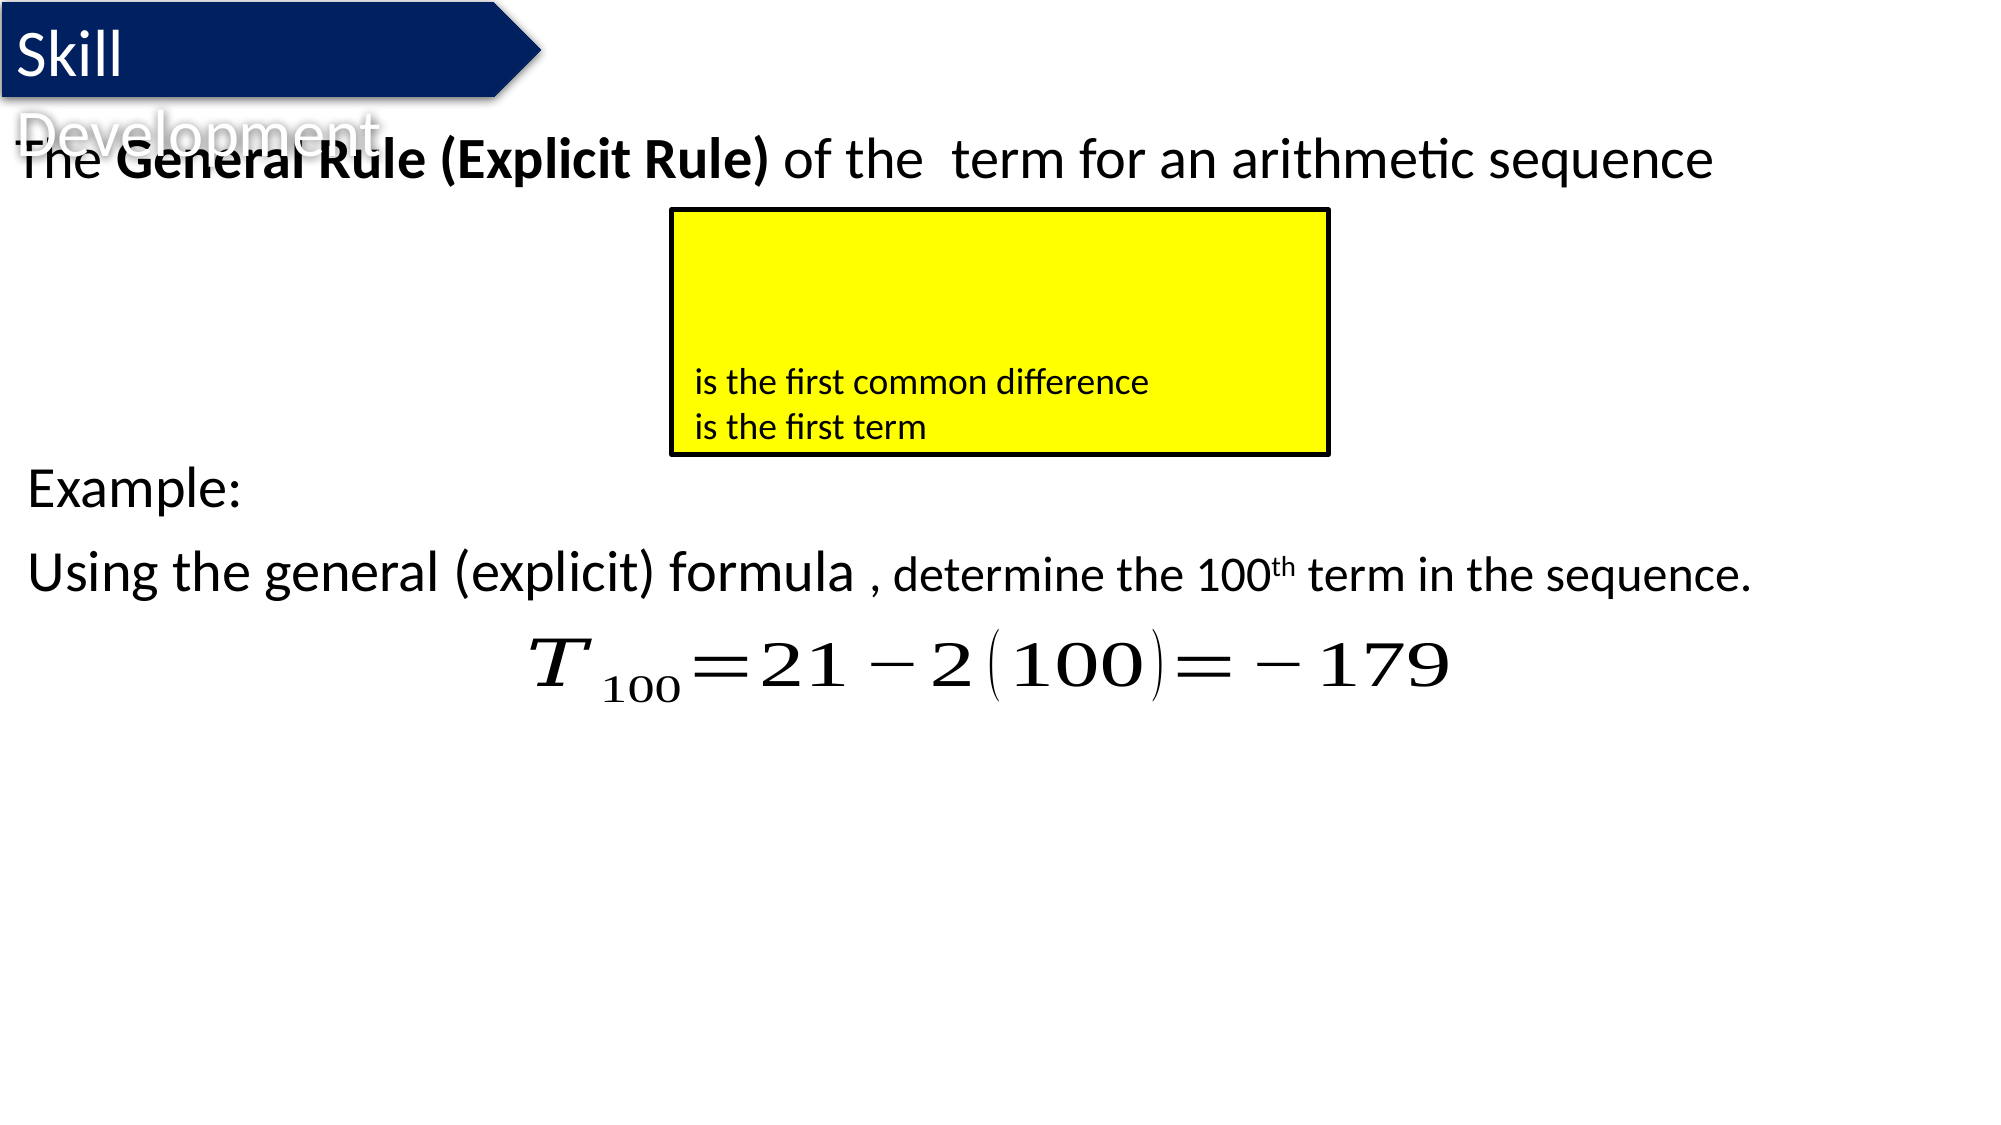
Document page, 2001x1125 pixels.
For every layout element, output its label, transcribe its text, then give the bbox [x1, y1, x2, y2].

text_box Skill Development [2, 2, 541, 97]
